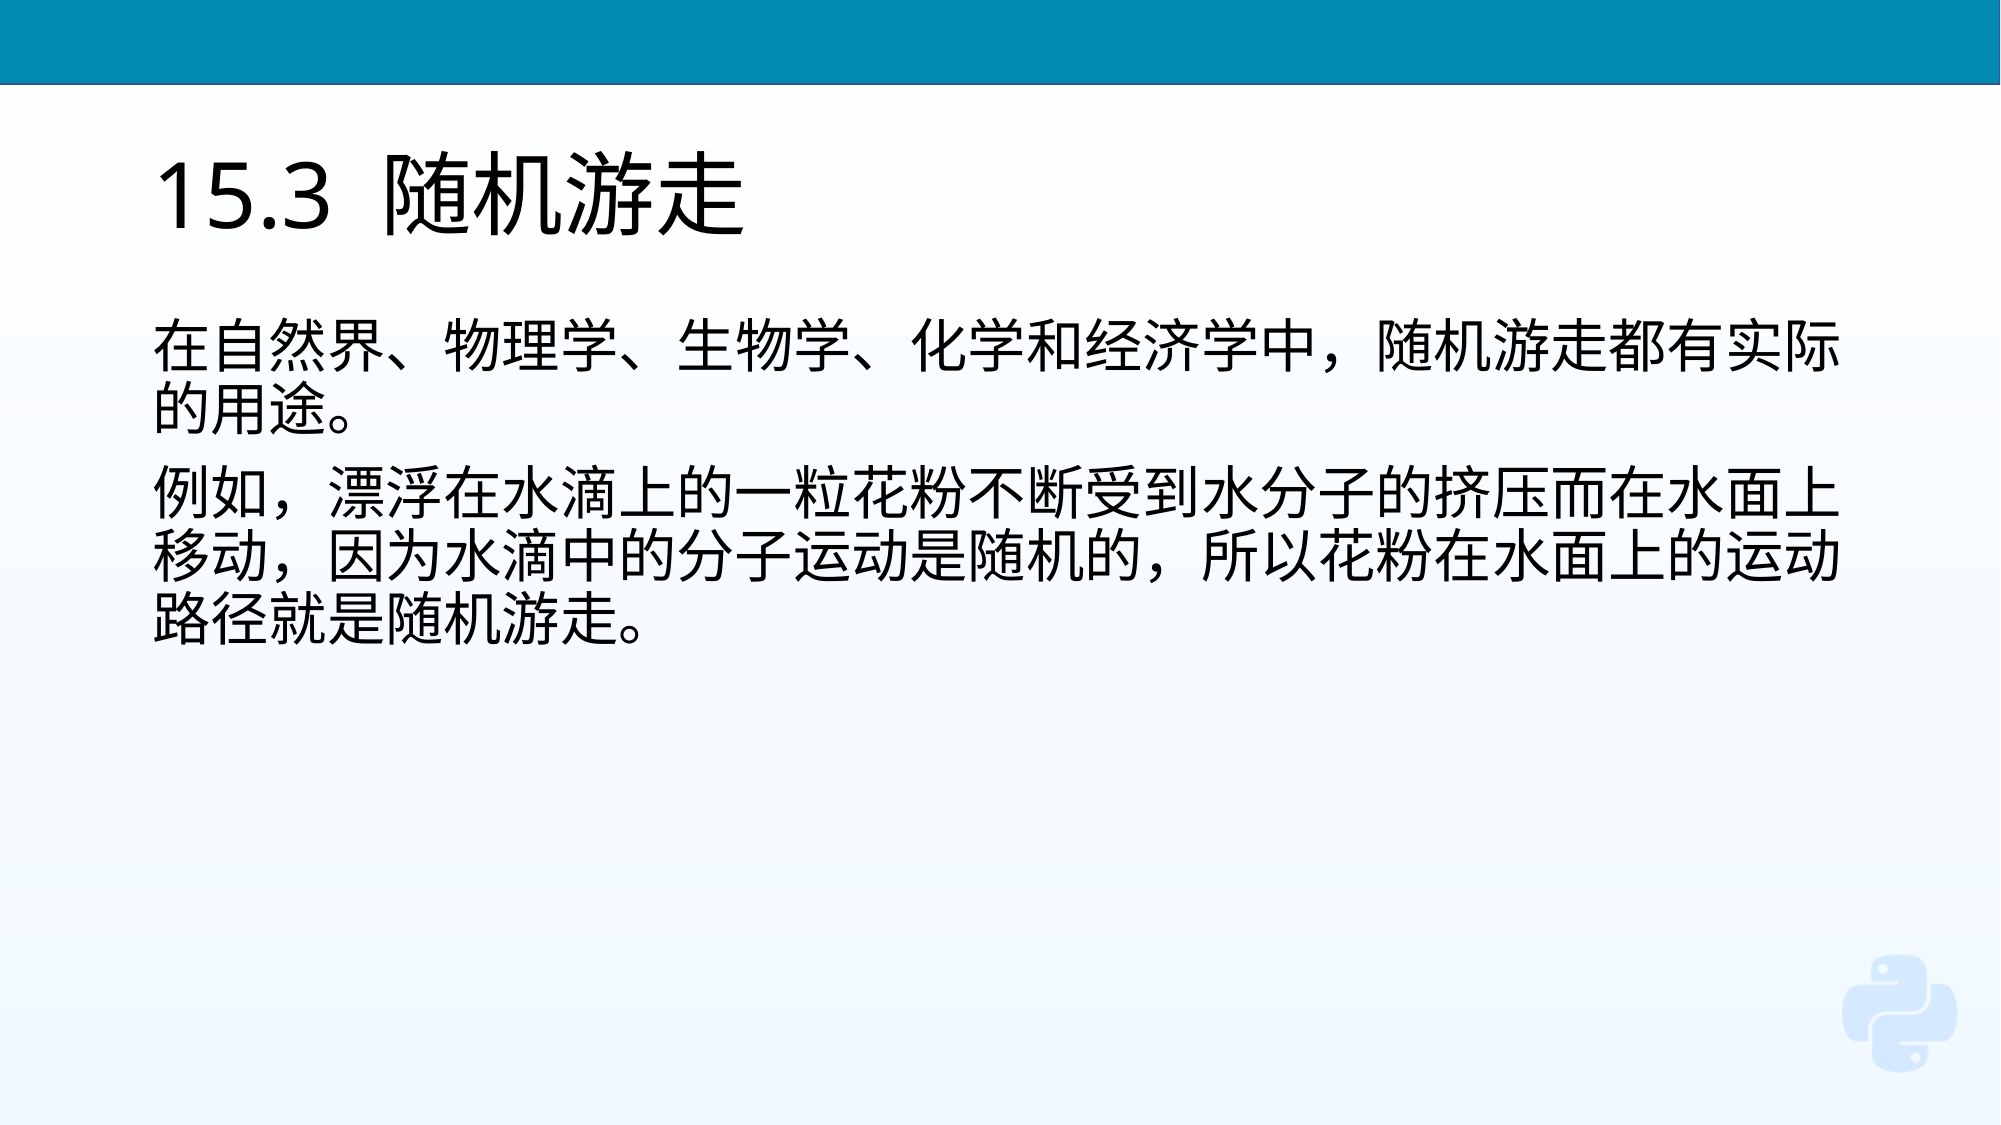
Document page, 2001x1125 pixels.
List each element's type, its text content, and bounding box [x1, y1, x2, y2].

list 在自然界、物理学、生物学、化学和经济学中，随机游走都有实际的用途。 例如，漂浮在水滴上的一粒花粉不断受到水分子的挤压而在水面上移动，因为水滴中的分子运动是随机的，所以花粉在水面上的运动路径就是随机游走。 [137, 310, 1863, 1024]
title 15.3 随机游走 [137, 115, 1863, 282]
picture [1842, 946, 1958, 1081]
